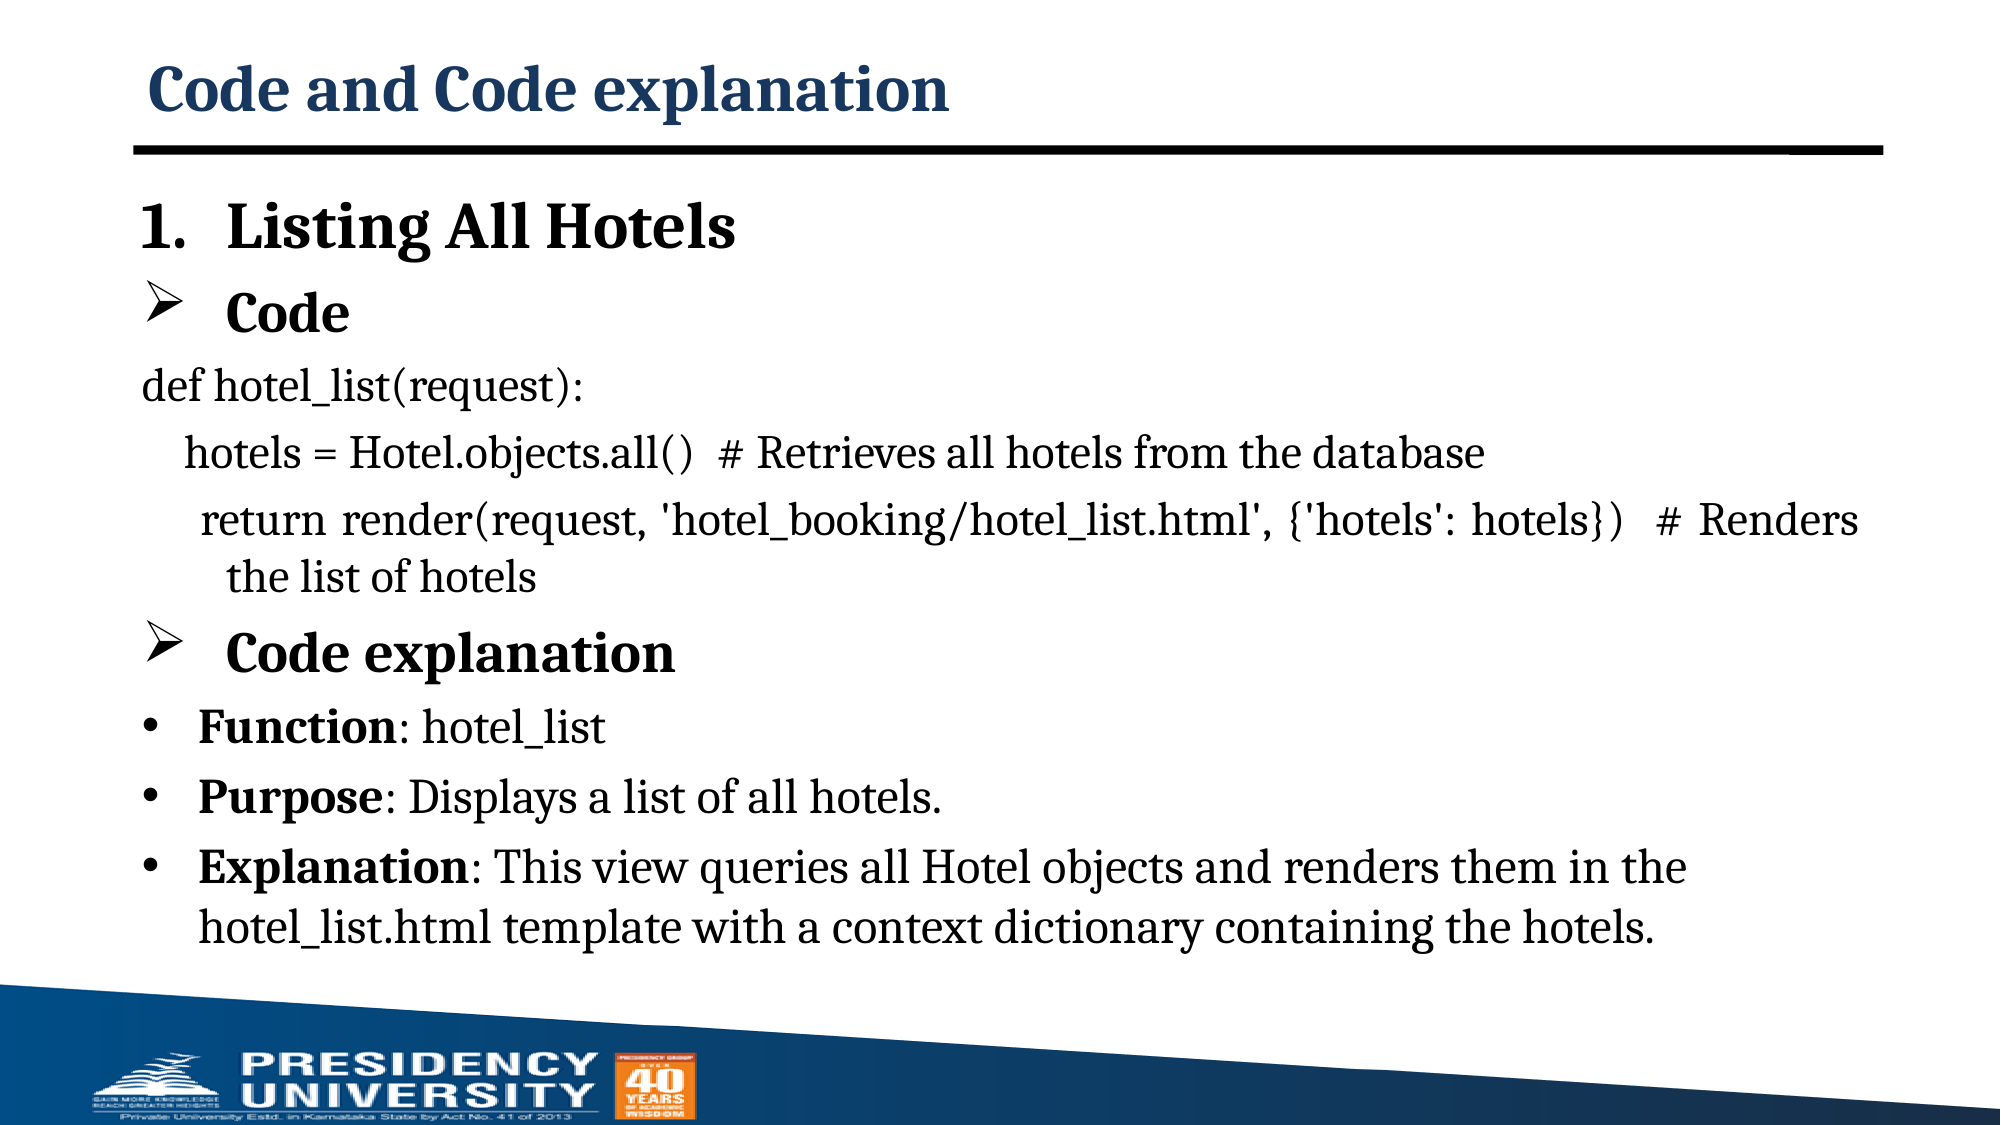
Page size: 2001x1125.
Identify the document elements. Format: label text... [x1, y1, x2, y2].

picture [0, 982, 2000, 1125]
list Listing All Hotels Code def hotel_list(request): hotels = Hotel.objects.all() # Retrieves all hotels from the database return render(request, 'hotel_booking/hotel_list.html', {'hotels': hotels}) # Renders the list of hotels Code explanation Function: hotel_list Purpose: Displays a list of all hotels. Explanation: This view queries all Hotel objects and renders them in the hotel_list.html template with a context dictionary containing the hotels. [126, 174, 1877, 988]
title Code and Code explanation [133, 45, 1884, 125]
